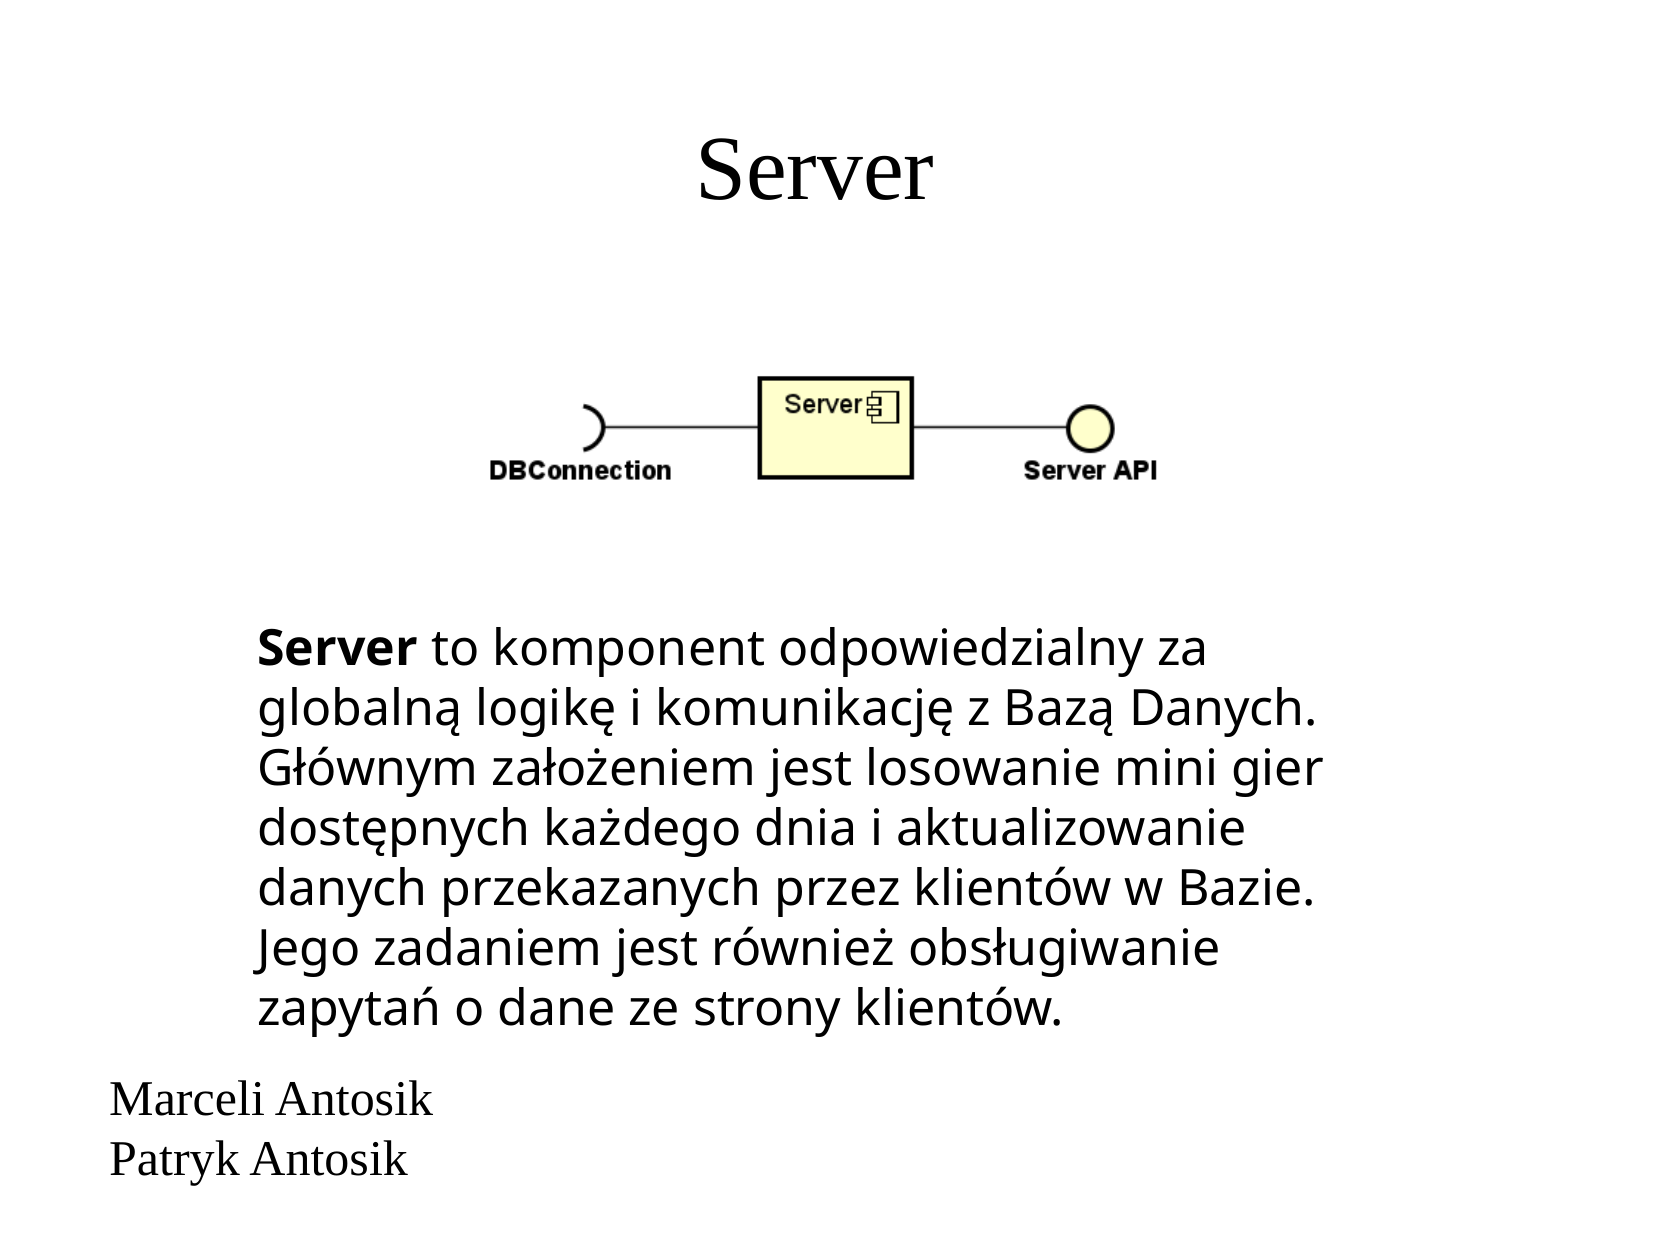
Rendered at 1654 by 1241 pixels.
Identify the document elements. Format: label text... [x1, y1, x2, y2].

text_box Marceli Antosik Patryk Antosik [94, 1057, 615, 1193]
picture [349, 214, 1298, 692]
text_box Server to komponent odpowiedzialny za globalną logikę i komunikację z Bazą Danych. Głównym założeniem jest losowanie mini gier dostępnych każdego dnia i aktualizowanie danych przekazanych przez klientów w Bazie. Jego zadaniem jest również obsługiwanie zapytań o dane ze strony klientów. [242, 608, 1405, 1043]
title Server [120, 64, 1533, 272]
